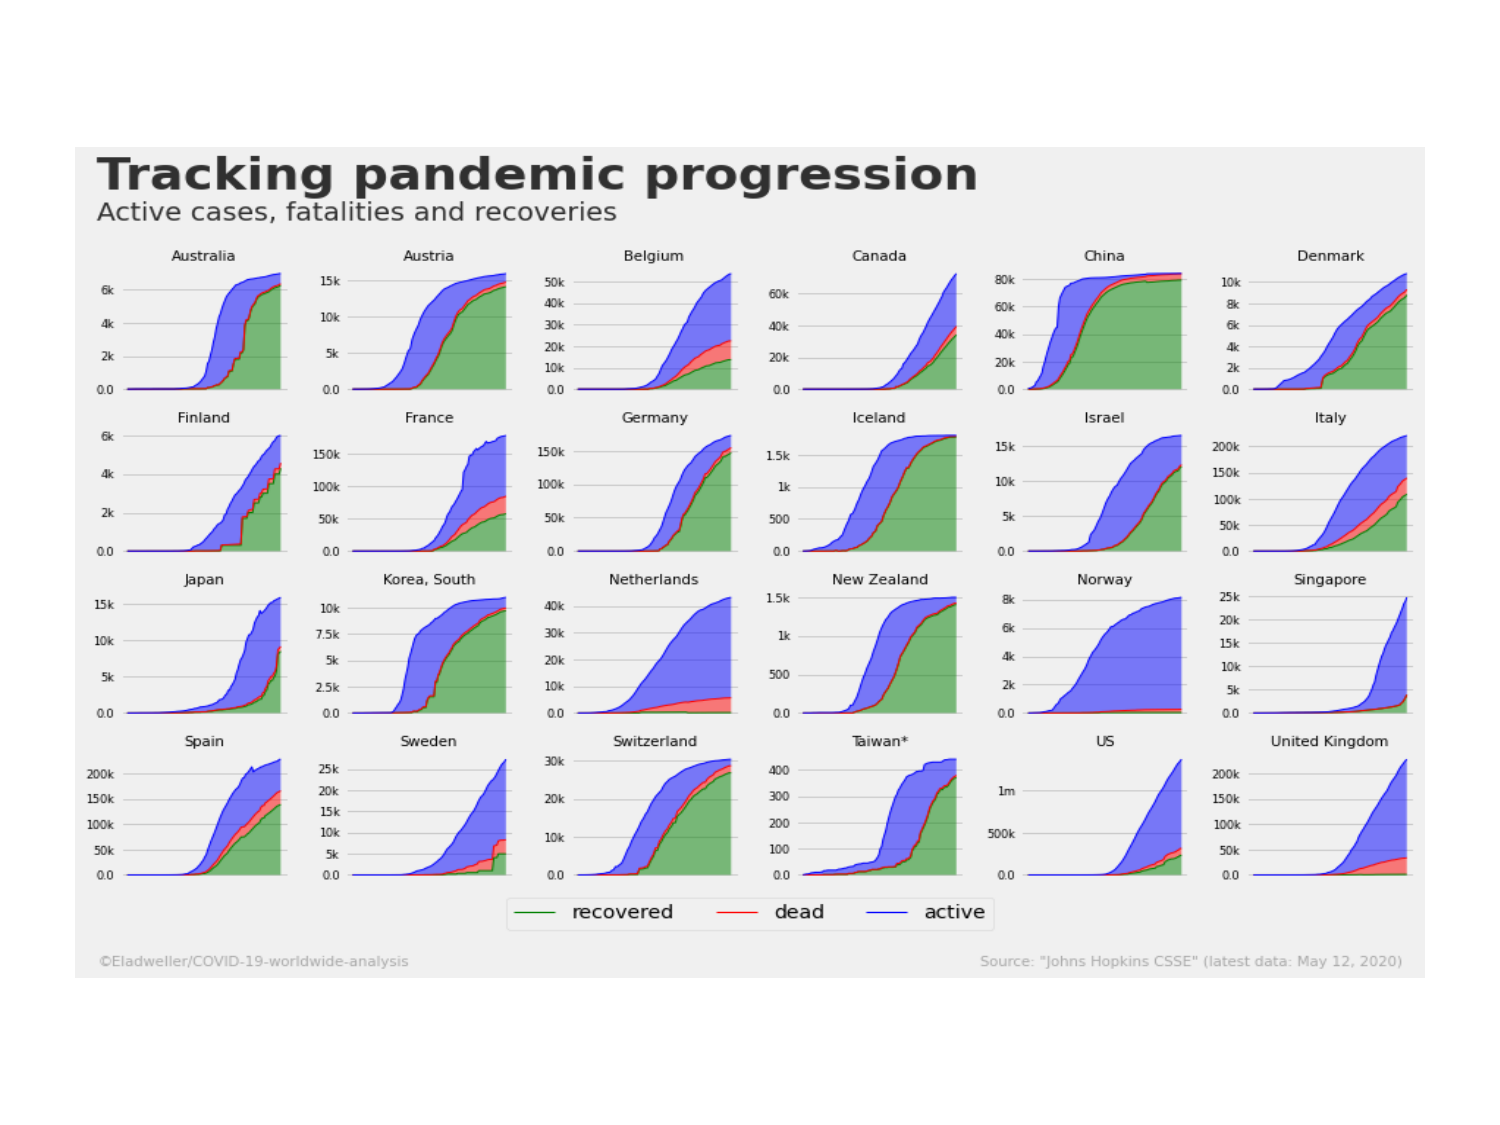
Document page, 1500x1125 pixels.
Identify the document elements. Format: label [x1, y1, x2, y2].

picture [74, 146, 1426, 979]
